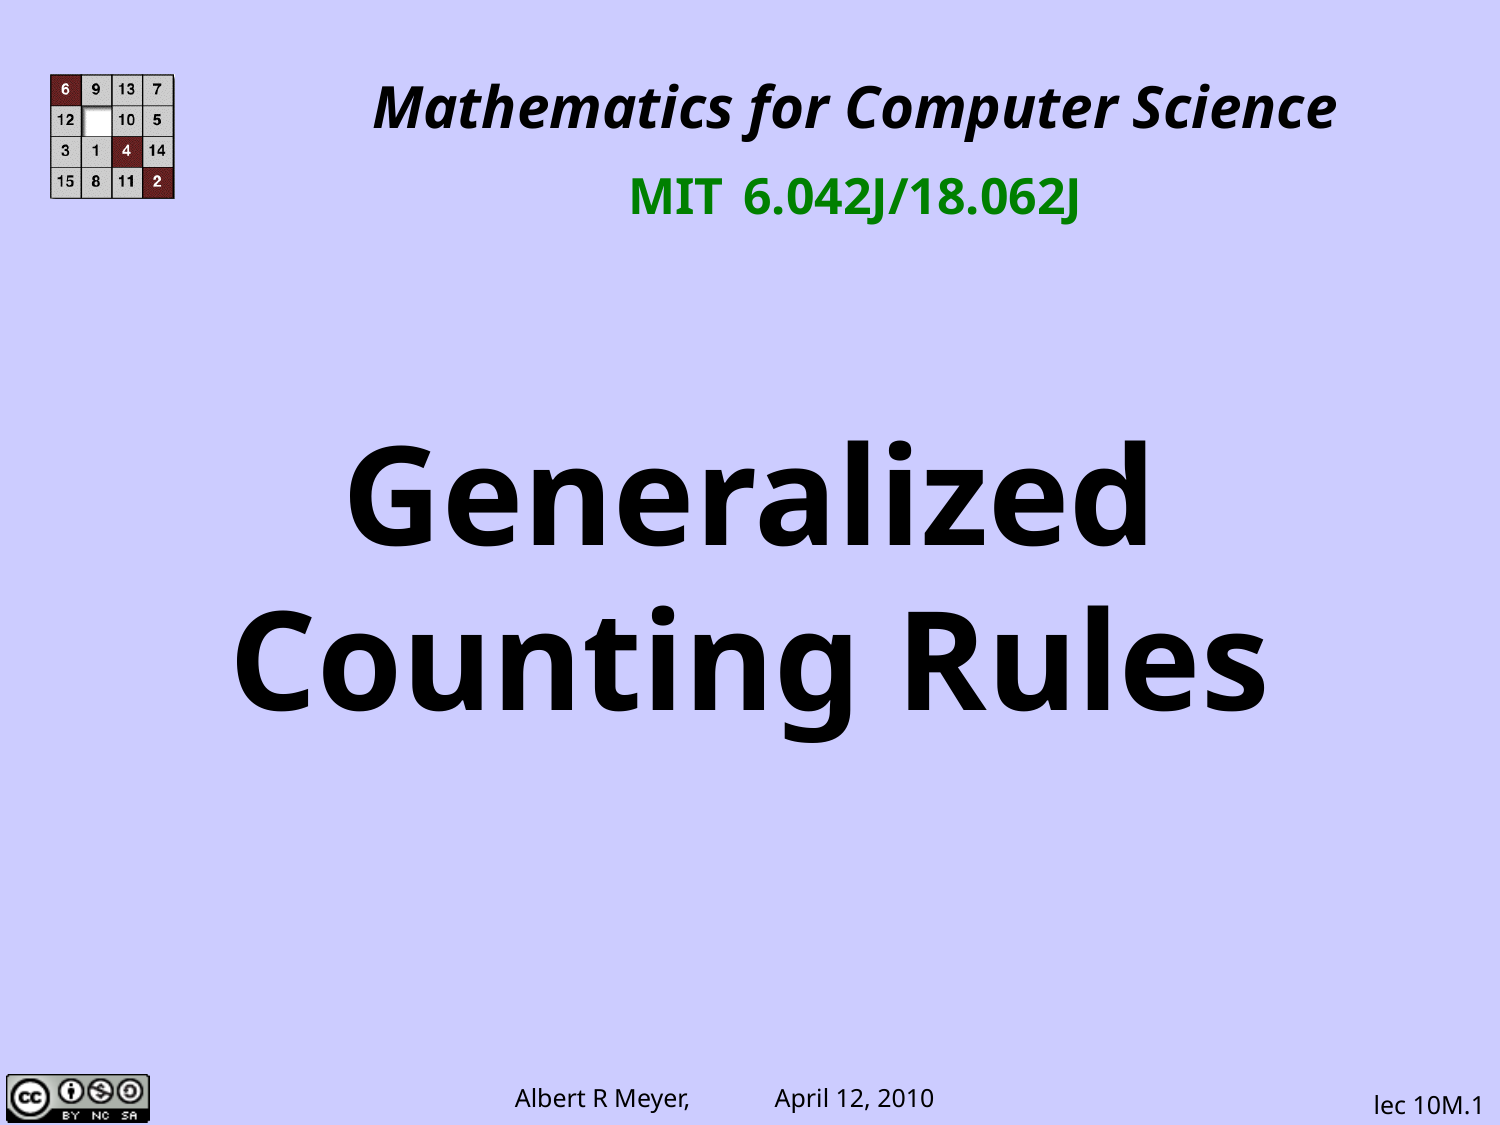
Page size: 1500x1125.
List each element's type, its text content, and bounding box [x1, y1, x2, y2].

text_box Generalized Counting Rules [112, 375, 1388, 771]
picture [50, 74, 175, 199]
slide_number lec 10M.1 [1249, 1082, 1500, 1125]
text_box Mathematics for Computer Science MIT 6.042J/18.062J [357, 62, 1353, 238]
picture [6, 1074, 150, 1123]
